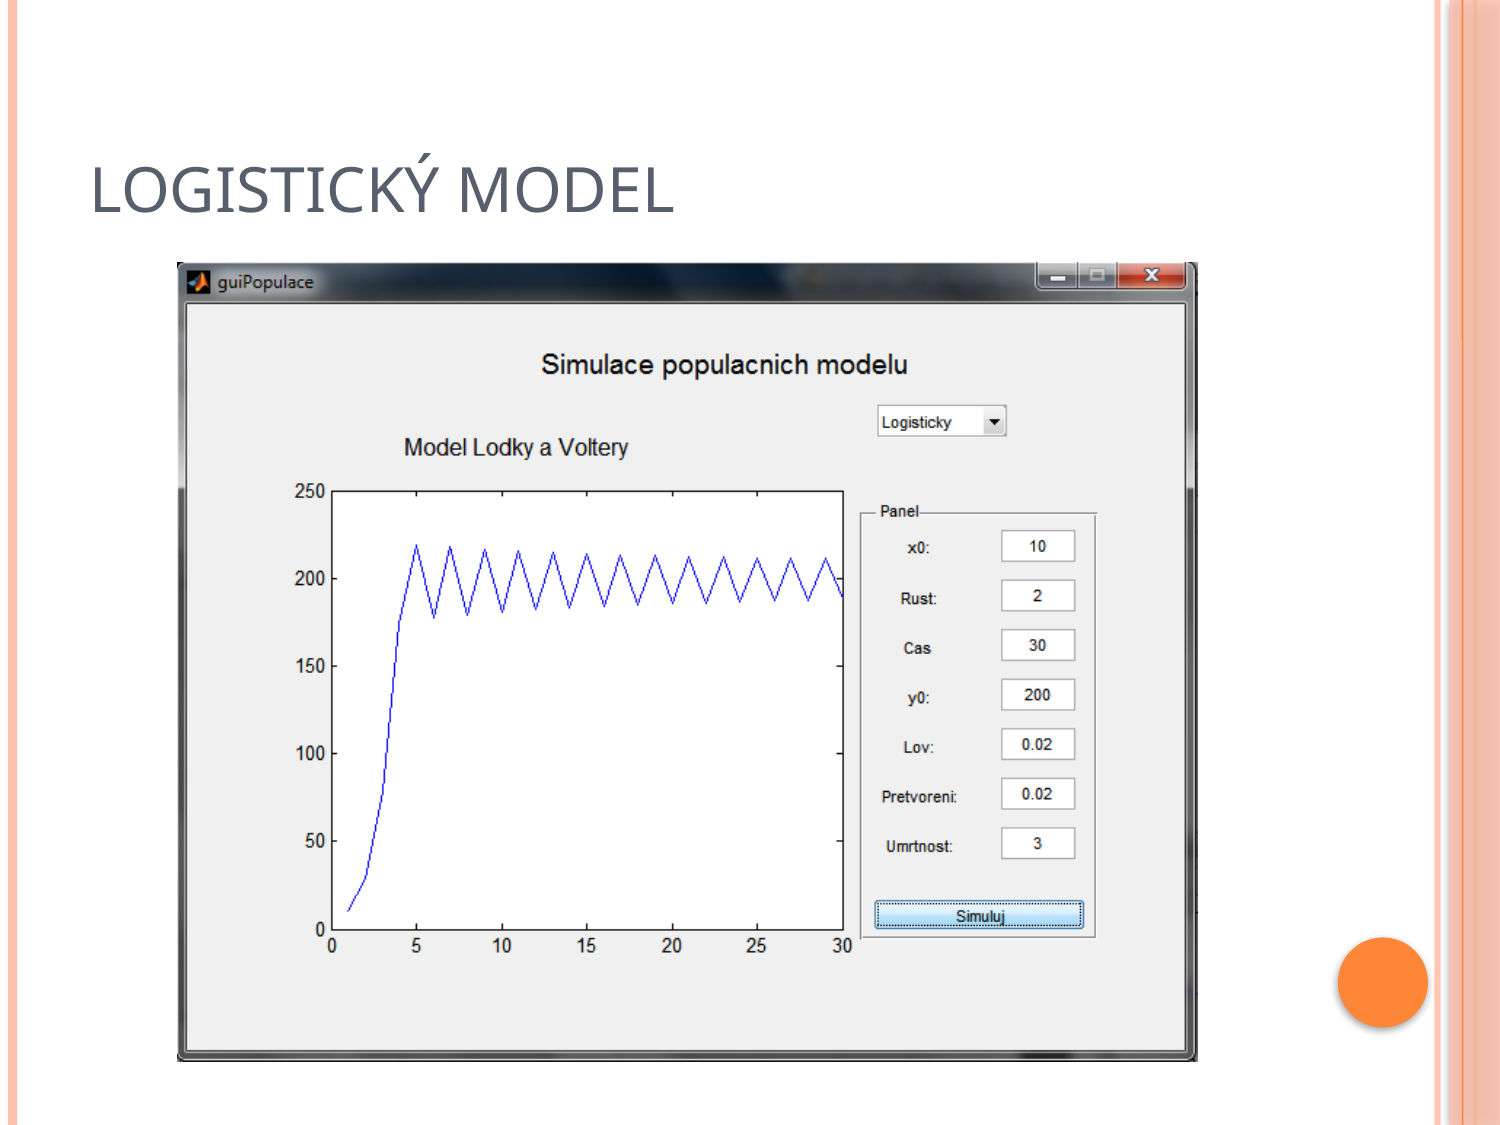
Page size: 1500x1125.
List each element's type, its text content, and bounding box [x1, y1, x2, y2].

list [176, 261, 1199, 1063]
title Logistický model [75, 45, 1300, 233]
